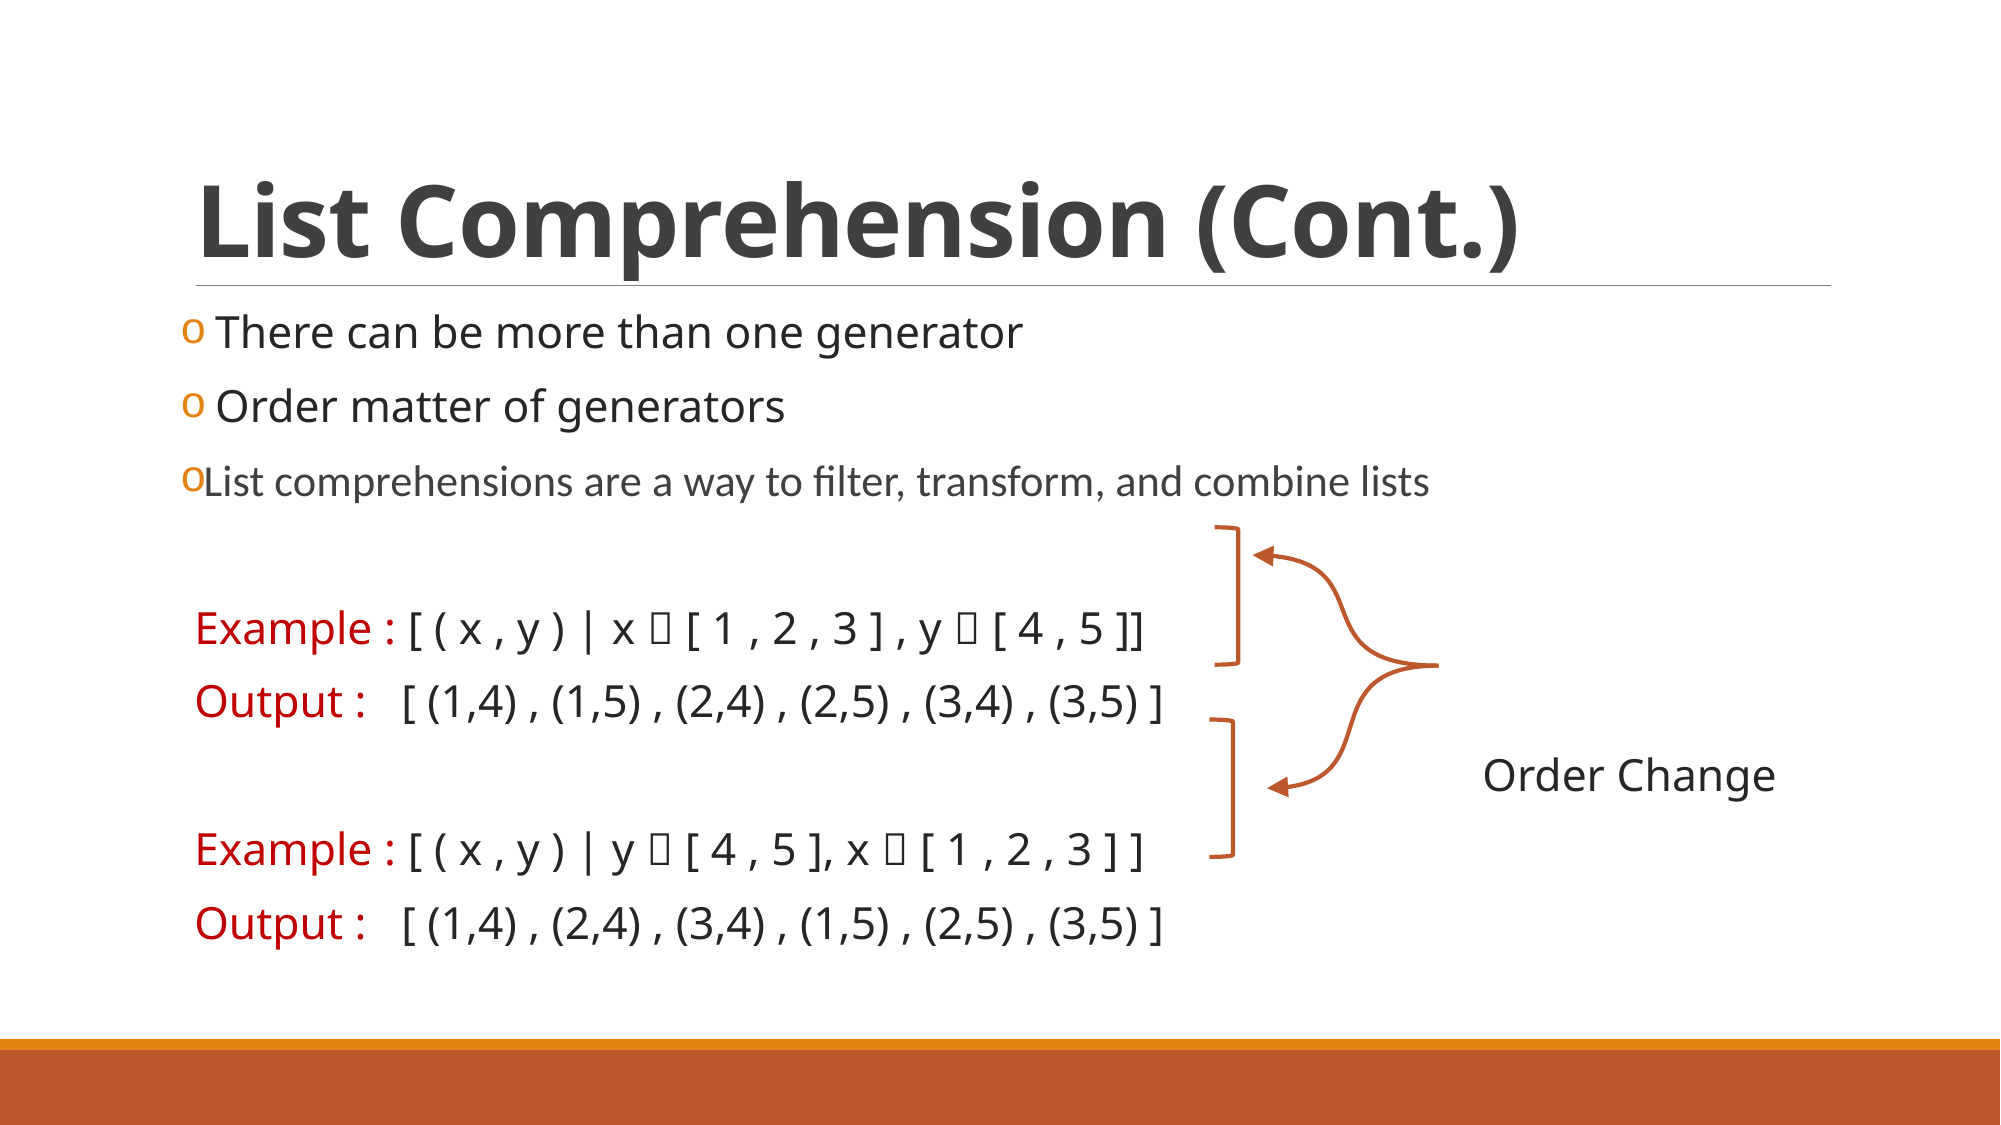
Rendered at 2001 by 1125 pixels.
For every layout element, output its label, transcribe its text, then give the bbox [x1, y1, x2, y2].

text_box [1209, 718, 1234, 858]
title List Comprehension (Cont.) [180, 47, 1830, 285]
list There can be more than one generator Order matter of generators List comprehensions are a way to filter, transform, and combine lists Example : [ ( x , y ) | x  [ 1 , 2 , 3 ] , y  [ 4 , 5 ]] Output : [ (1,4) , (1,5) , (2,4) , (2,5) , (3,4) , (3,5) ] Order Change Example : [ ( x , y ) | y  [ 4 , 5 ], x  [ 1 , 2 , 3 ] ] Output : [ (1,4) , (2,4) , (3,4) , (1,5) , (2,5) , (3,5) ] [180, 302, 1830, 963]
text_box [1266, 665, 1439, 789]
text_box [1252, 554, 1440, 667]
text_box [1214, 526, 1240, 666]
